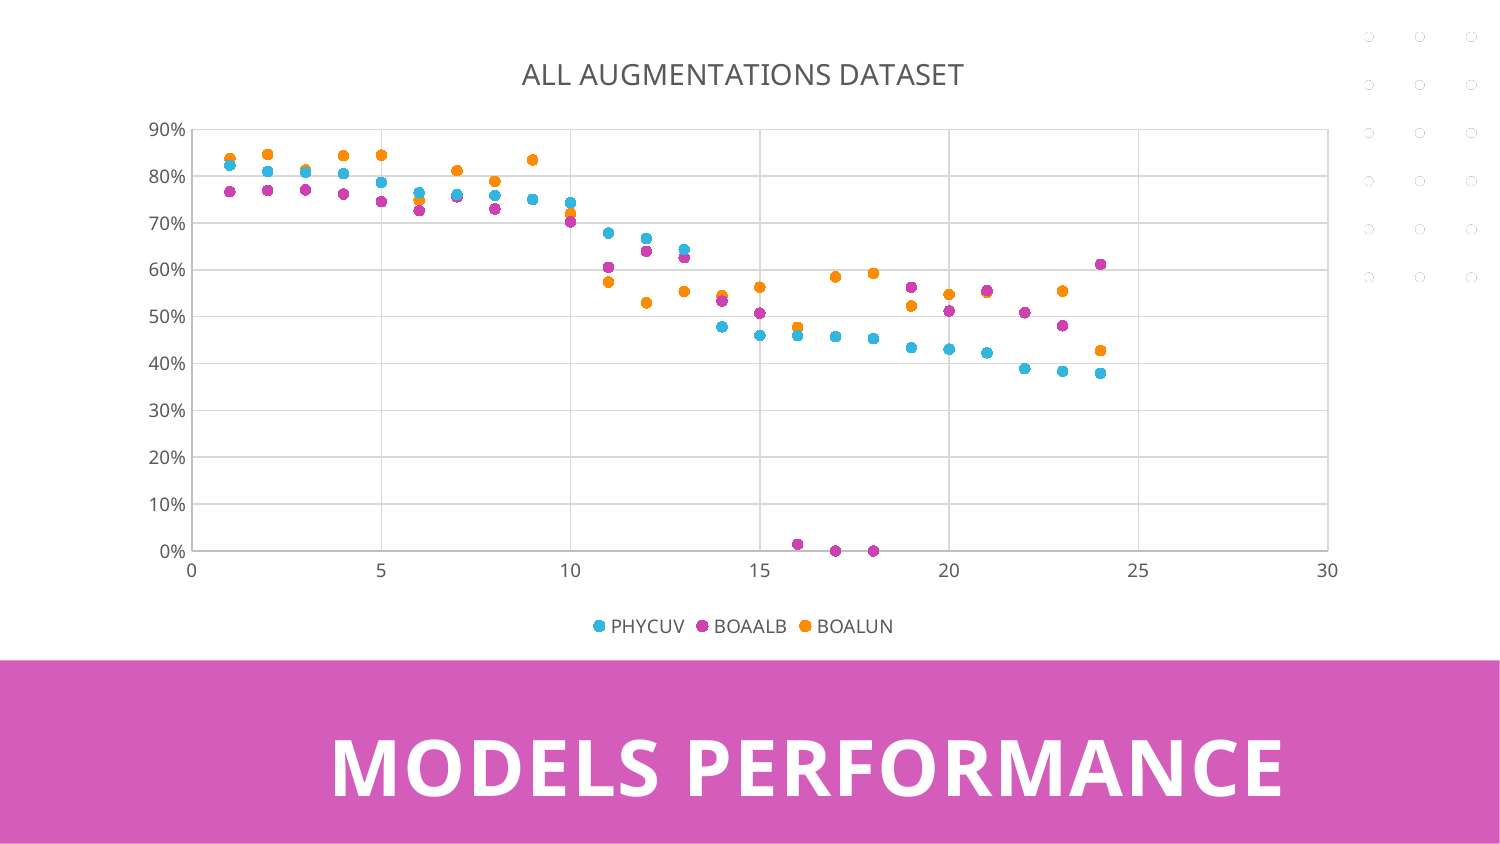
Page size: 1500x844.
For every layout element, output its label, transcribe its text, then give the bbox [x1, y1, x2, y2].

chart [123, 24, 1364, 646]
title MODELS PERFORMANCE [0, 660, 1500, 844]
picture [1364, 32, 1500, 282]
